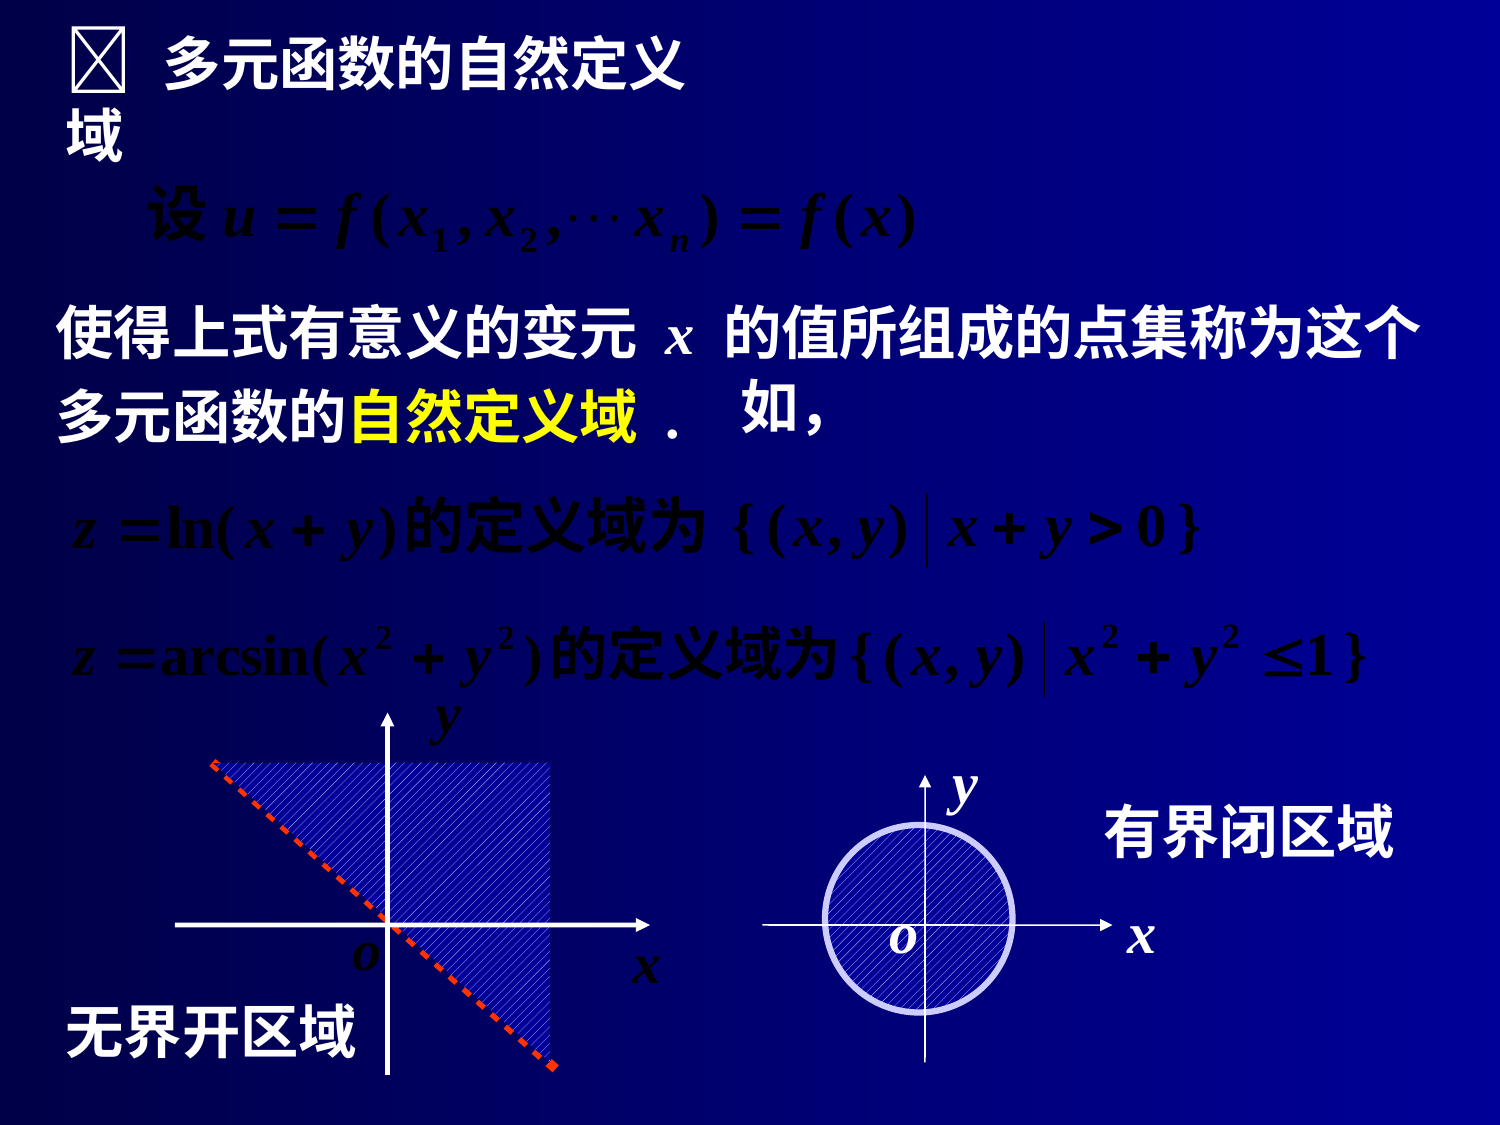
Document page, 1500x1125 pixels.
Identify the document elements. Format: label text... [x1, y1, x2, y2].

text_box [137, 174, 926, 268]
text_box 使得上式有意义的变元 x 的值所组成的点集称为这个 多元函数的自然定义域 . [40, 274, 1437, 458]
text_box 有界闭区域 [1176, 787, 1410, 873]
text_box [762, 737, 1173, 1063]
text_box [174, 699, 667, 1076]
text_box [726, 480, 1211, 578]
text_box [843, 609, 1379, 707]
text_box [62, 612, 839, 701]
text_box 如， [725, 362, 872, 448]
text_box 无界开区域 [51, 987, 169, 1073]
title  多元函数的自然定义域 [49, 49, 738, 138]
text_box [62, 487, 719, 575]
